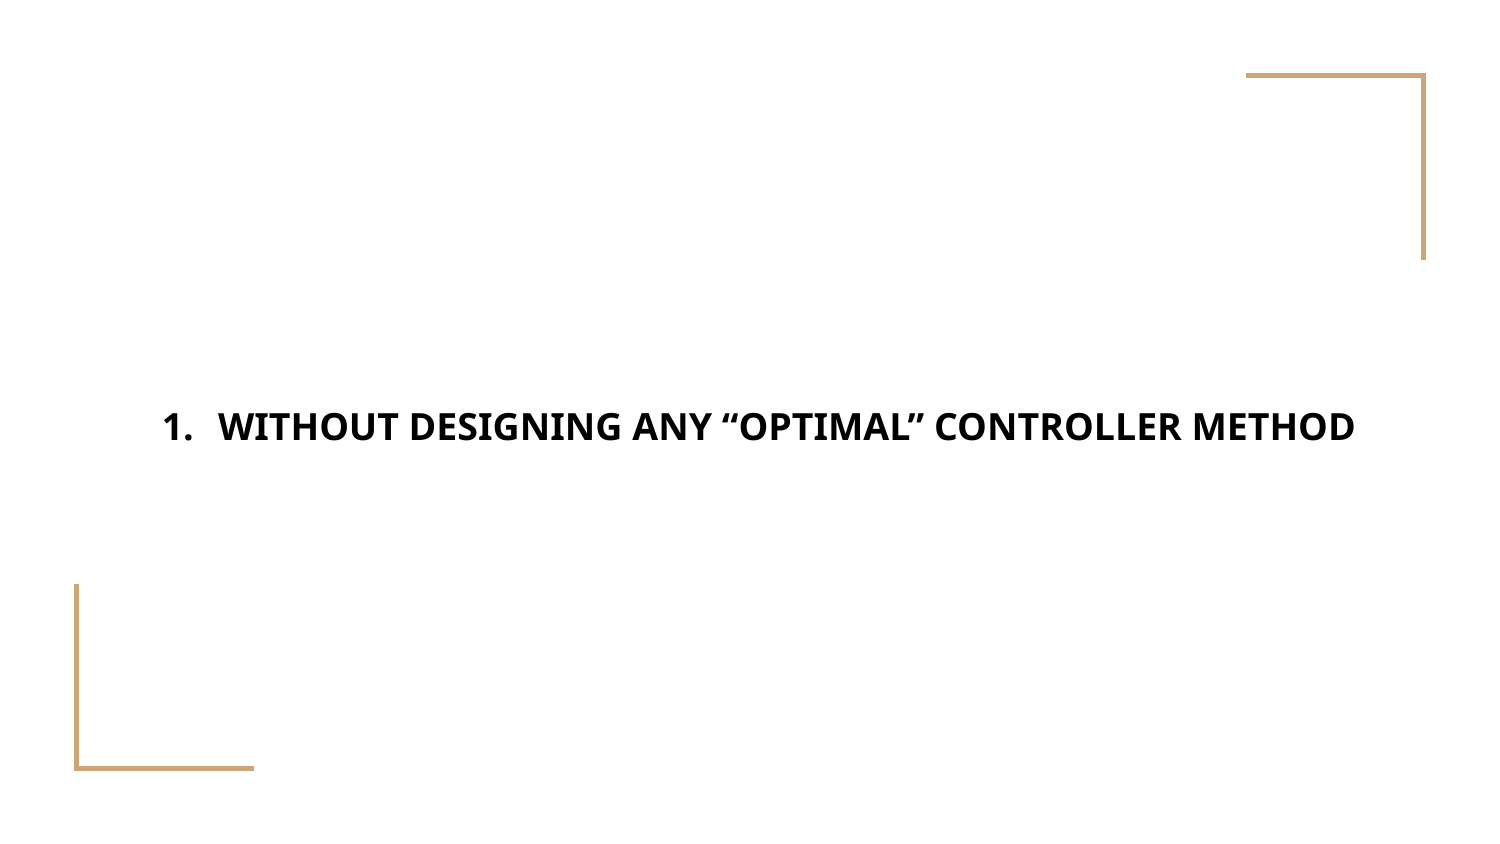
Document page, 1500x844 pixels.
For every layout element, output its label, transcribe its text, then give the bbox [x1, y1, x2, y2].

title WITHOUT DESIGNING ANY “OPTIMAL” CONTROLLER METHOD [126, 296, 1374, 548]
